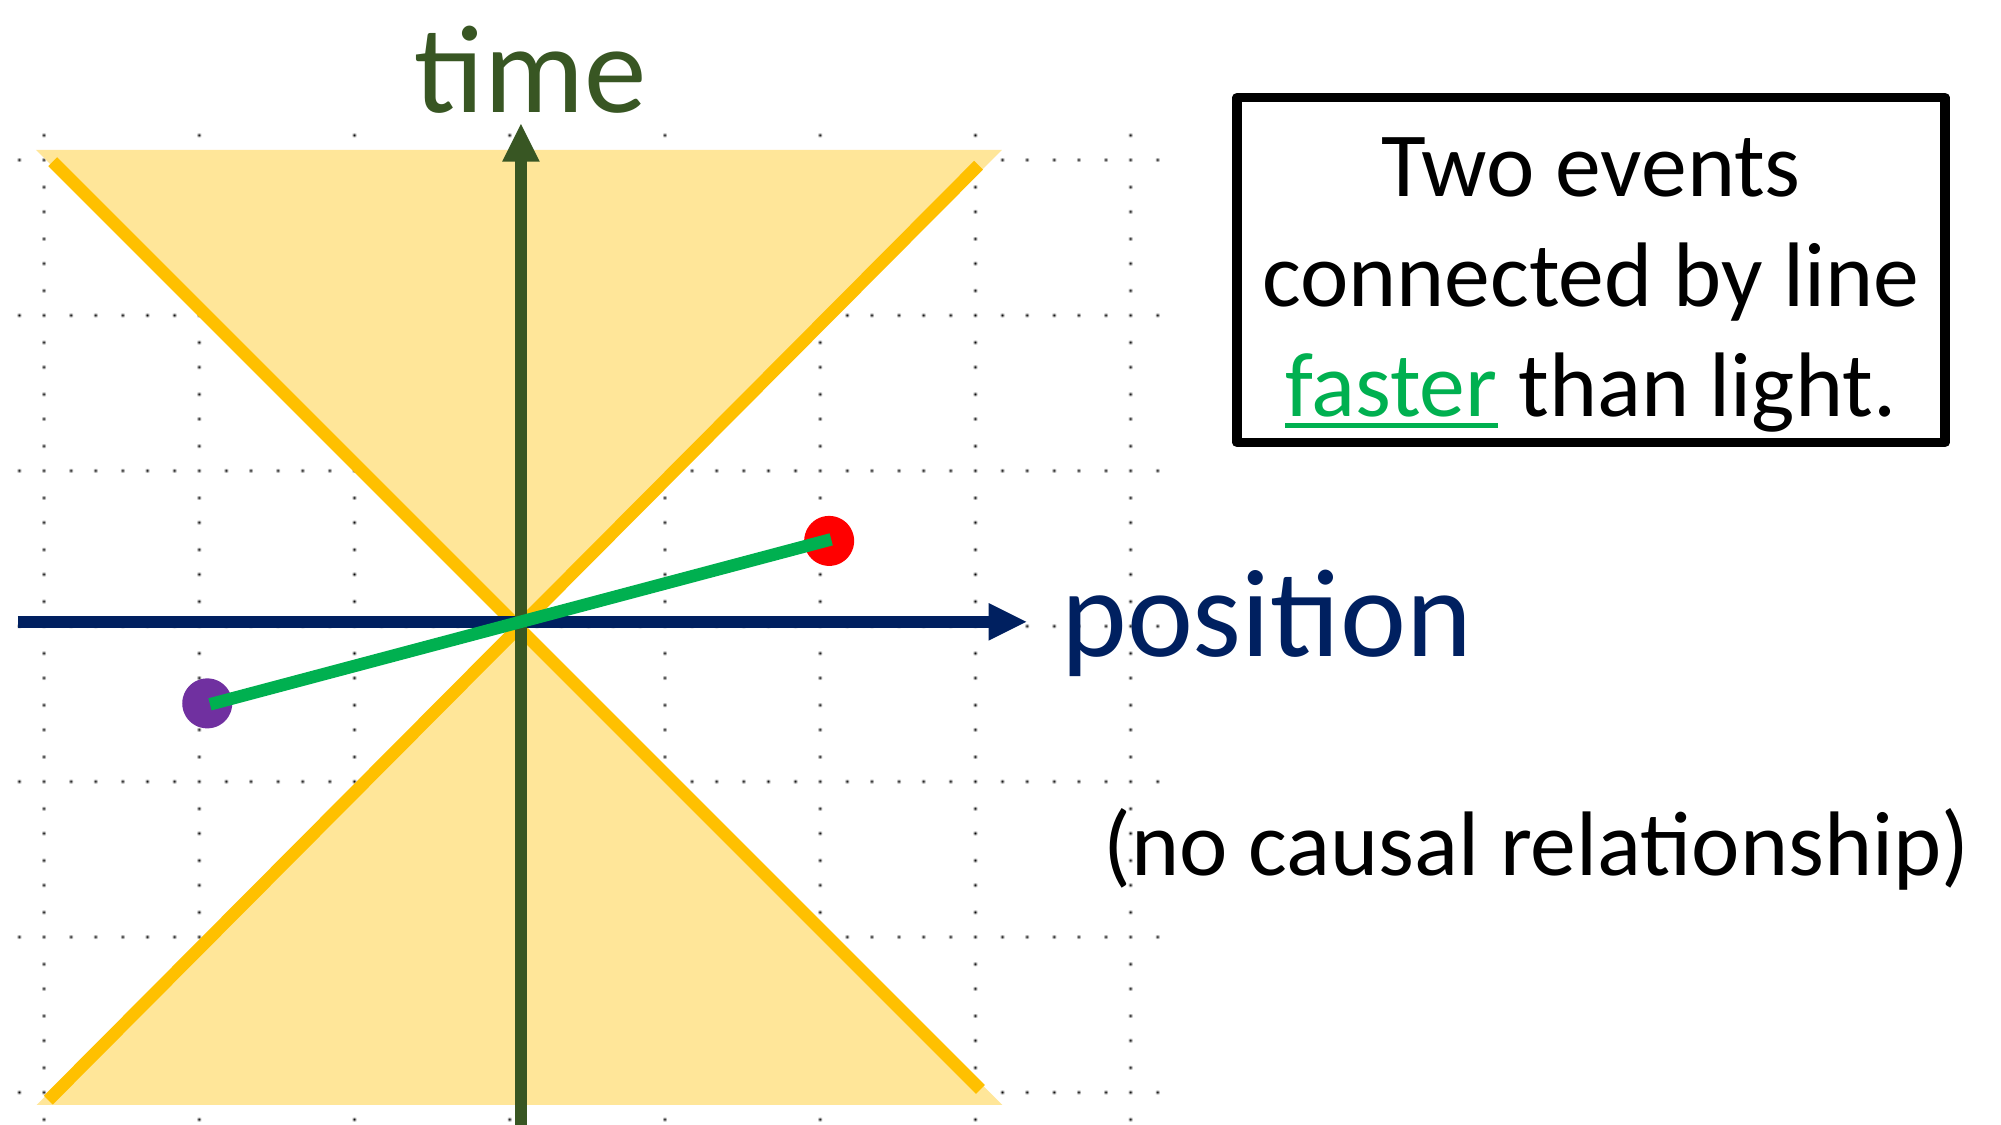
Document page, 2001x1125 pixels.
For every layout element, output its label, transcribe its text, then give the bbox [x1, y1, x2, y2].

text_box time [400, 0, 662, 115]
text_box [48, 622, 520, 1101]
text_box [35, 149, 520, 621]
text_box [209, 539, 832, 705]
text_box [522, 1090, 979, 1101]
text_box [35, 622, 520, 1105]
text_box (no causal relationship) [1175, 776, 2000, 901]
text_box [522, 149, 1003, 621]
picture [0, 115, 1175, 1125]
text_box position [1175, 524, 1488, 690]
text_box Two events connected by line faster than light. [1236, 97, 1946, 443]
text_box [48, 165, 52, 621]
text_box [522, 161, 981, 621]
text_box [522, 622, 981, 1090]
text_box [52, 161, 520, 621]
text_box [522, 622, 1003, 1105]
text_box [52, 622, 520, 1090]
